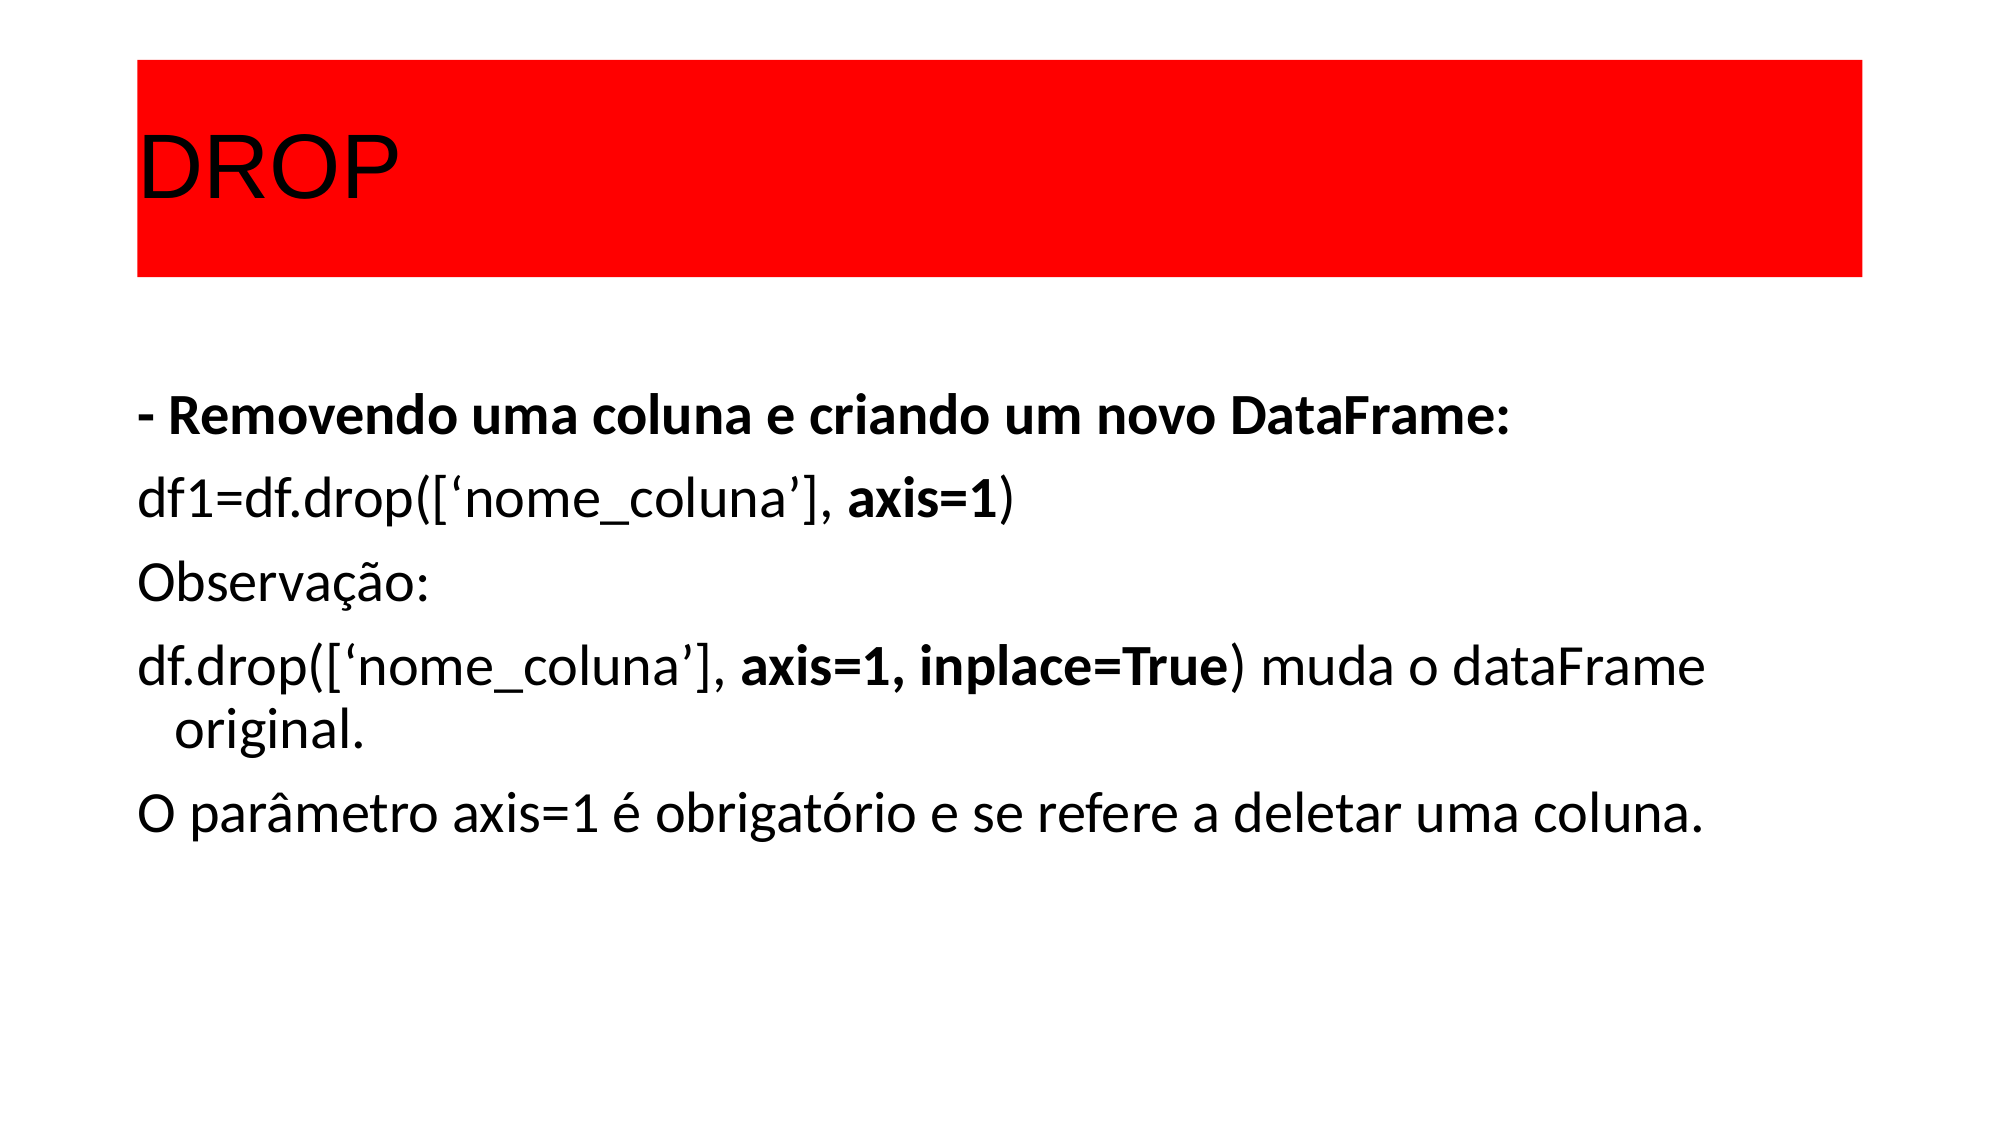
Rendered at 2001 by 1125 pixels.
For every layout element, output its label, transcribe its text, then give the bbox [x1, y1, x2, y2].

subtitle - Removendo uma coluna e criando um novo DataFrame: df1=df.drop([‘nome_coluna’], axis=1) Observação: df.drop([‘nome_coluna’], axis=1, inplace=True) muda o dataFrame original. O parâmetro axis=1 é obrigatório e se refere a deletar uma coluna. [137, 299, 1863, 1014]
title DROP [137, 59, 1863, 278]
